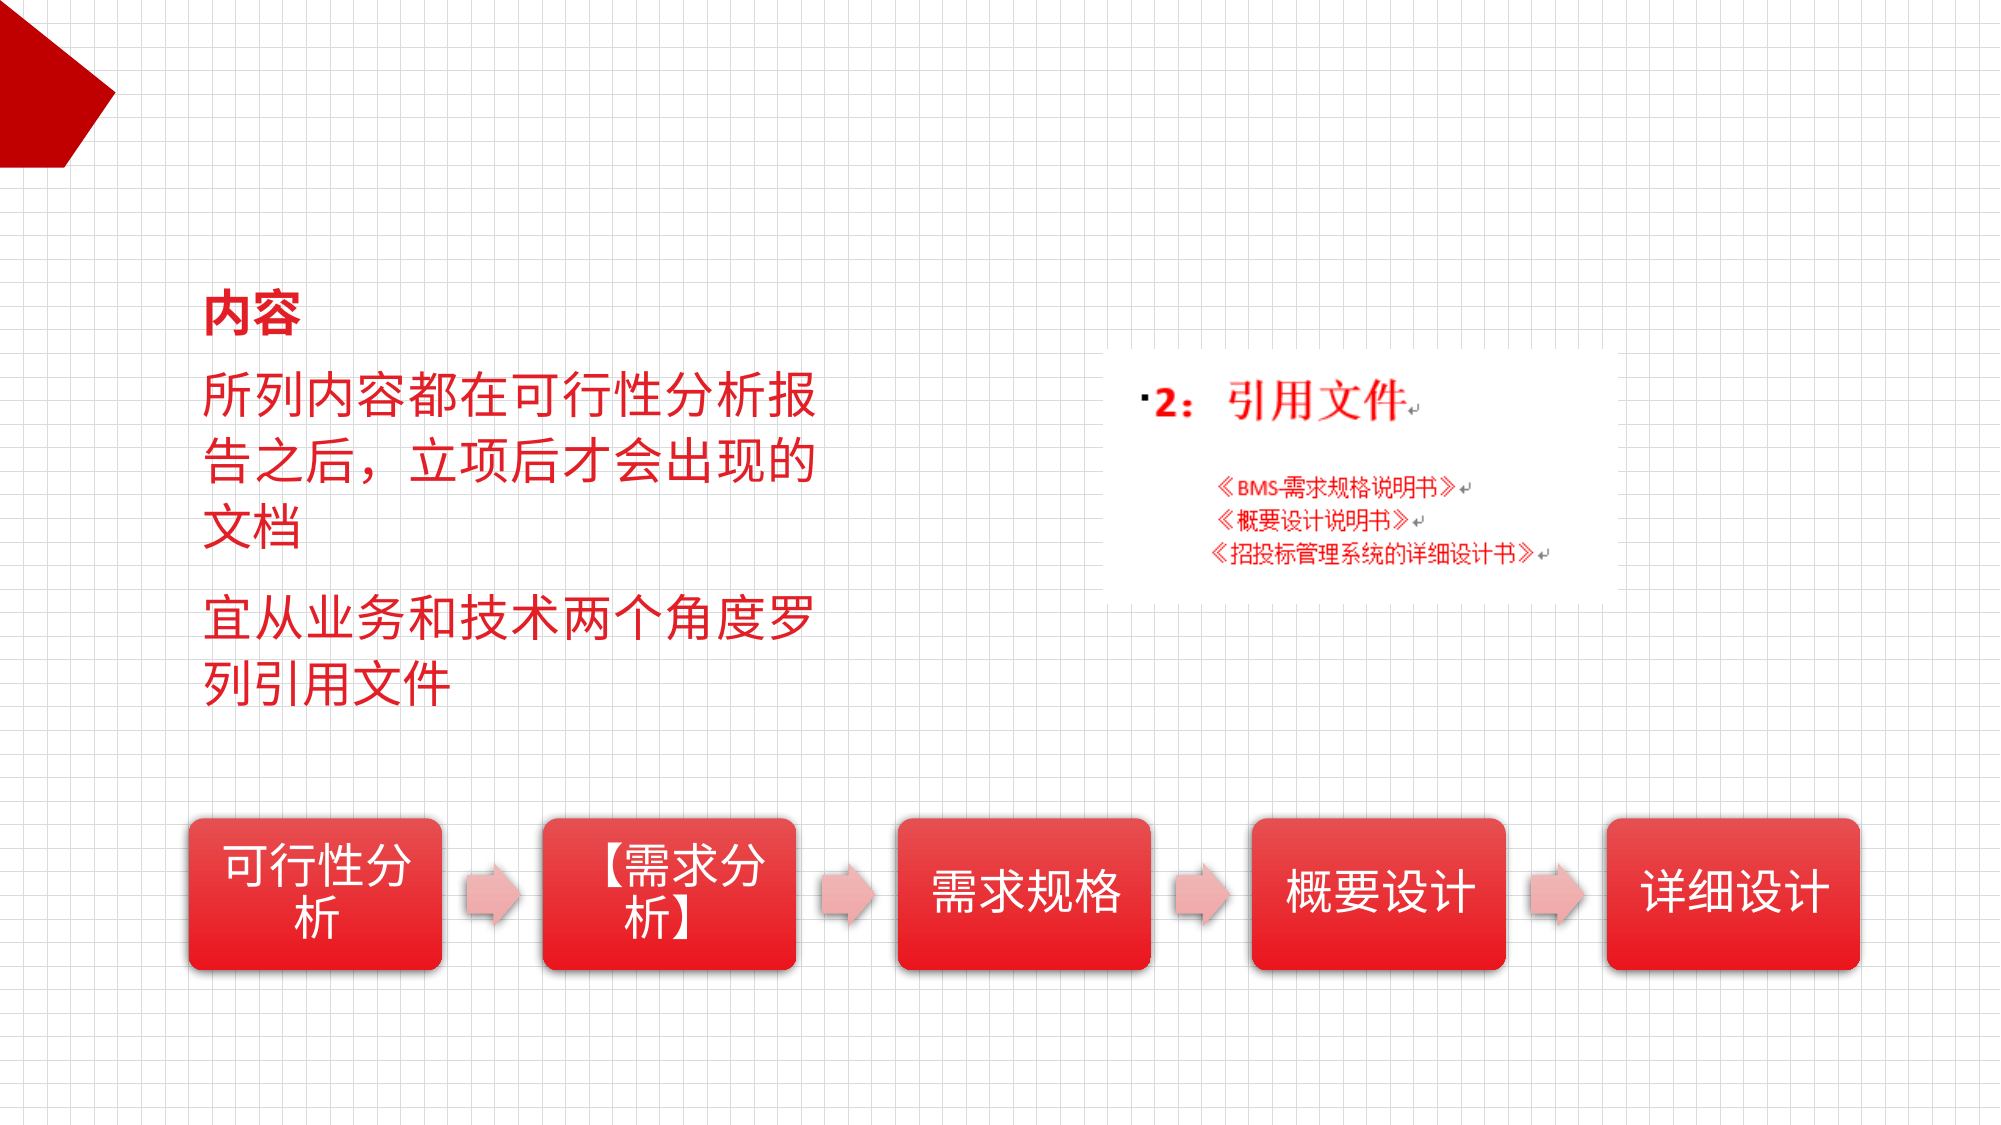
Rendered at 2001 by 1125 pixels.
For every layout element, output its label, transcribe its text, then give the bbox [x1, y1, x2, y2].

title 内容 [187, 87, 833, 350]
list 所列内容都在可行性分析报告之后，立项后才会出现的文档 宜从业务和技术两个角度罗列引用文件 [187, 350, 833, 665]
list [1103, 349, 1618, 604]
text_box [187, 665, 1861, 1123]
